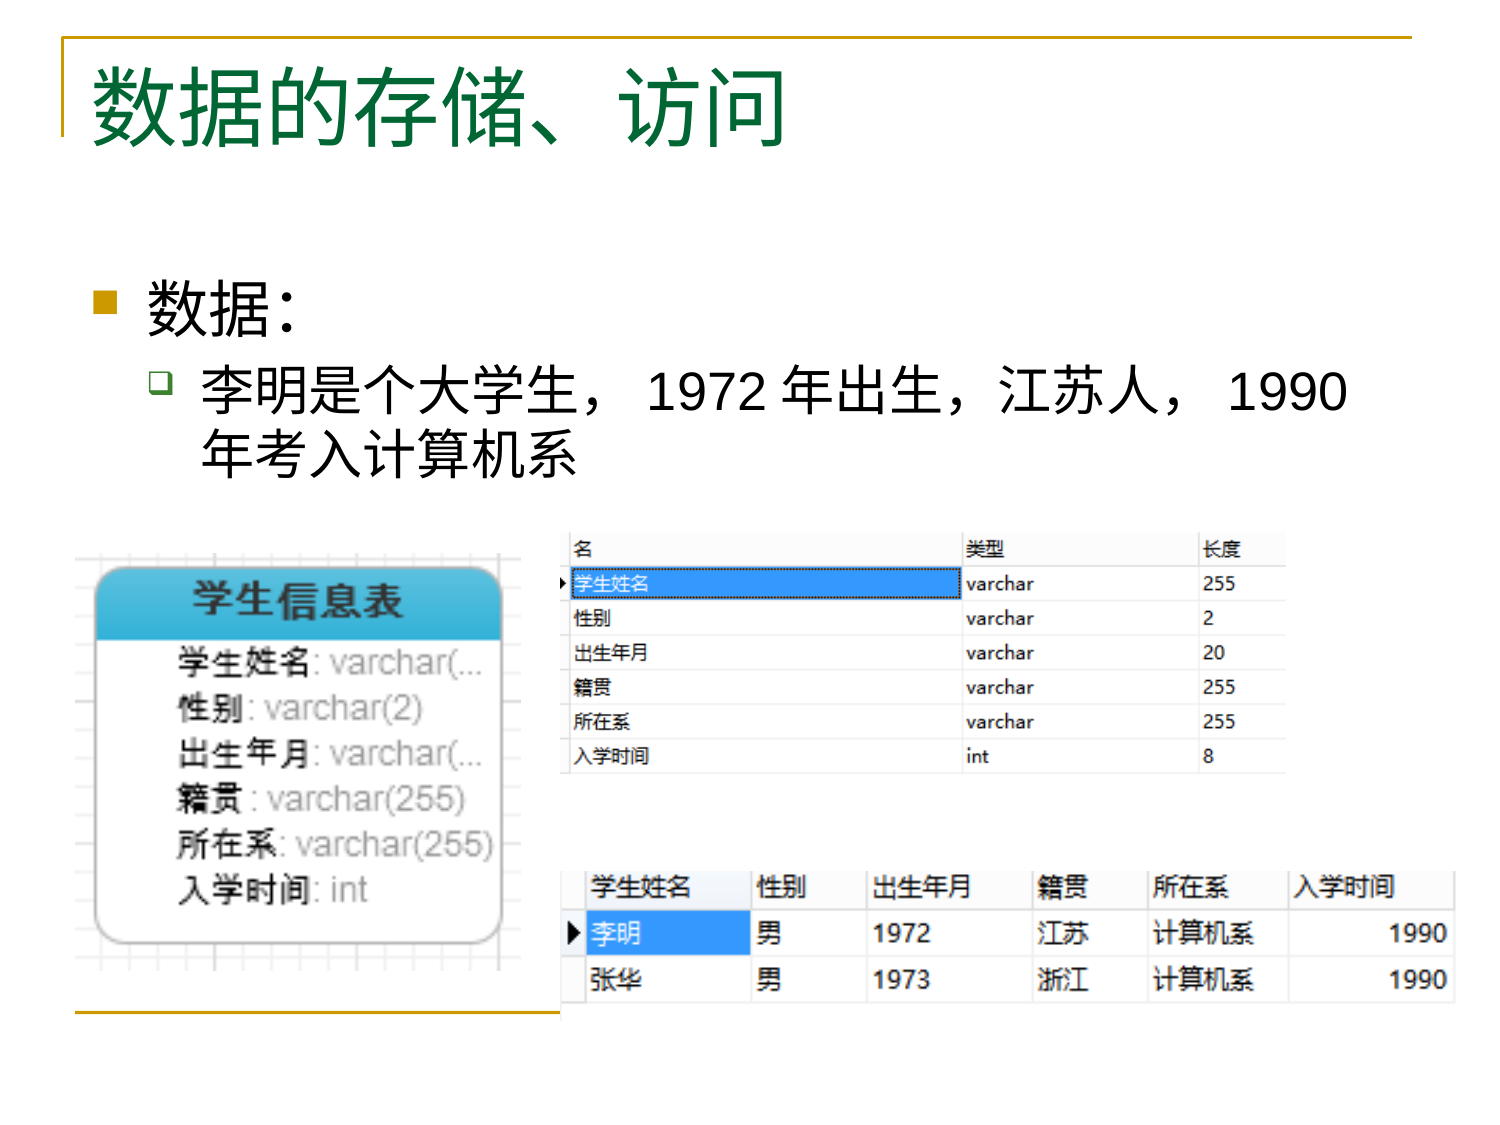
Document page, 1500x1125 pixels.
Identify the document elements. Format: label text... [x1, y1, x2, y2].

picture [560, 531, 1287, 783]
list 数据： 李明是个大学生，1972年出生，江苏人，1990年考入计算机系 [74, 262, 1426, 1006]
picture [560, 871, 1479, 1021]
picture [74, 553, 521, 971]
title 数据的存储、访问 [74, 45, 1426, 233]
